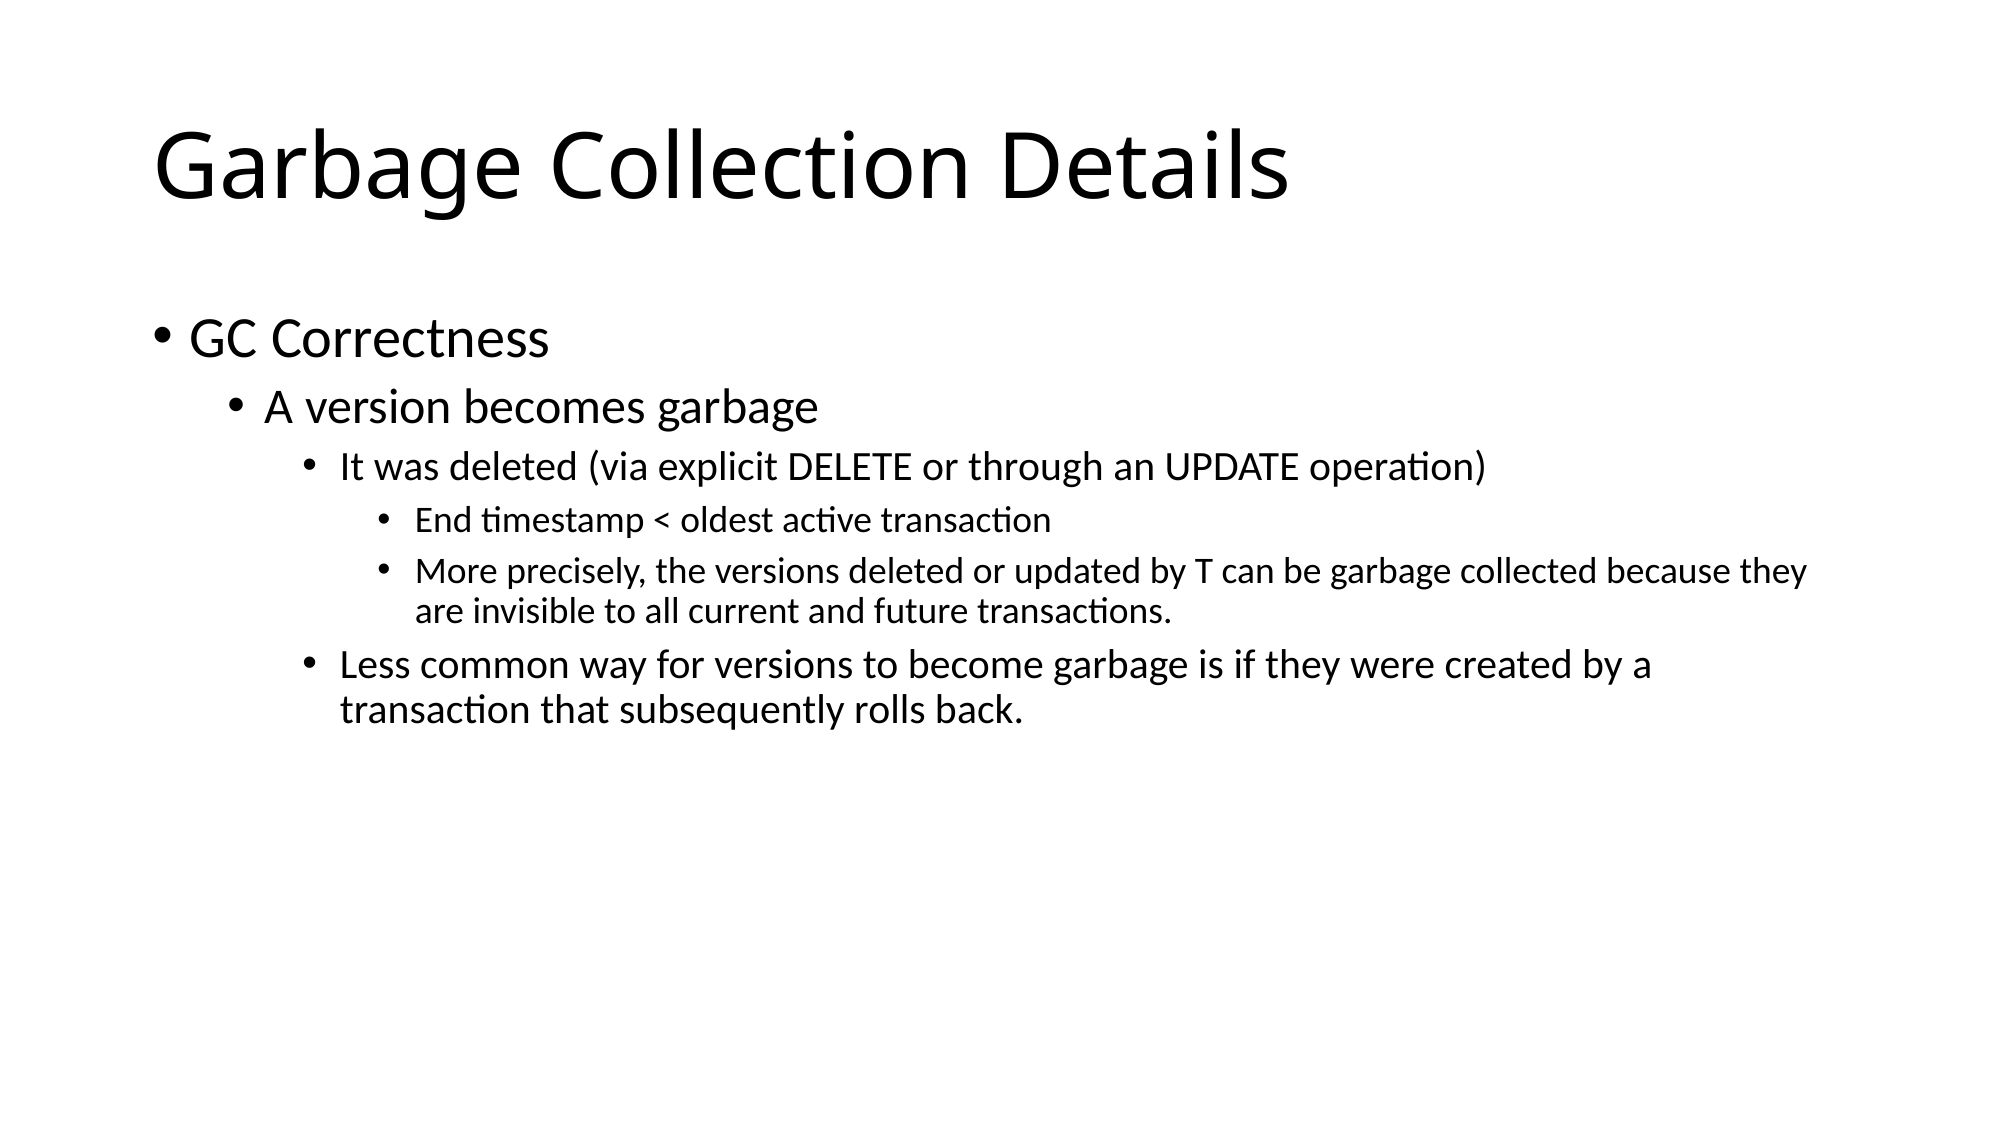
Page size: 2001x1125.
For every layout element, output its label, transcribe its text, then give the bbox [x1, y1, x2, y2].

list GC Correctness A version becomes garbage It was deleted (via explicit DELETE or through an UPDATE operation) Εnd timestamp < oldest active transaction More precisely, the versions deleted or updated by T can be garbage collected because they are invisible to all current and future transactions. Less common way for versions to become garbage is if they were created by a transaction that subsequently rolls back. [137, 299, 1863, 1014]
title Garbage Collection Details [137, 59, 1863, 278]
